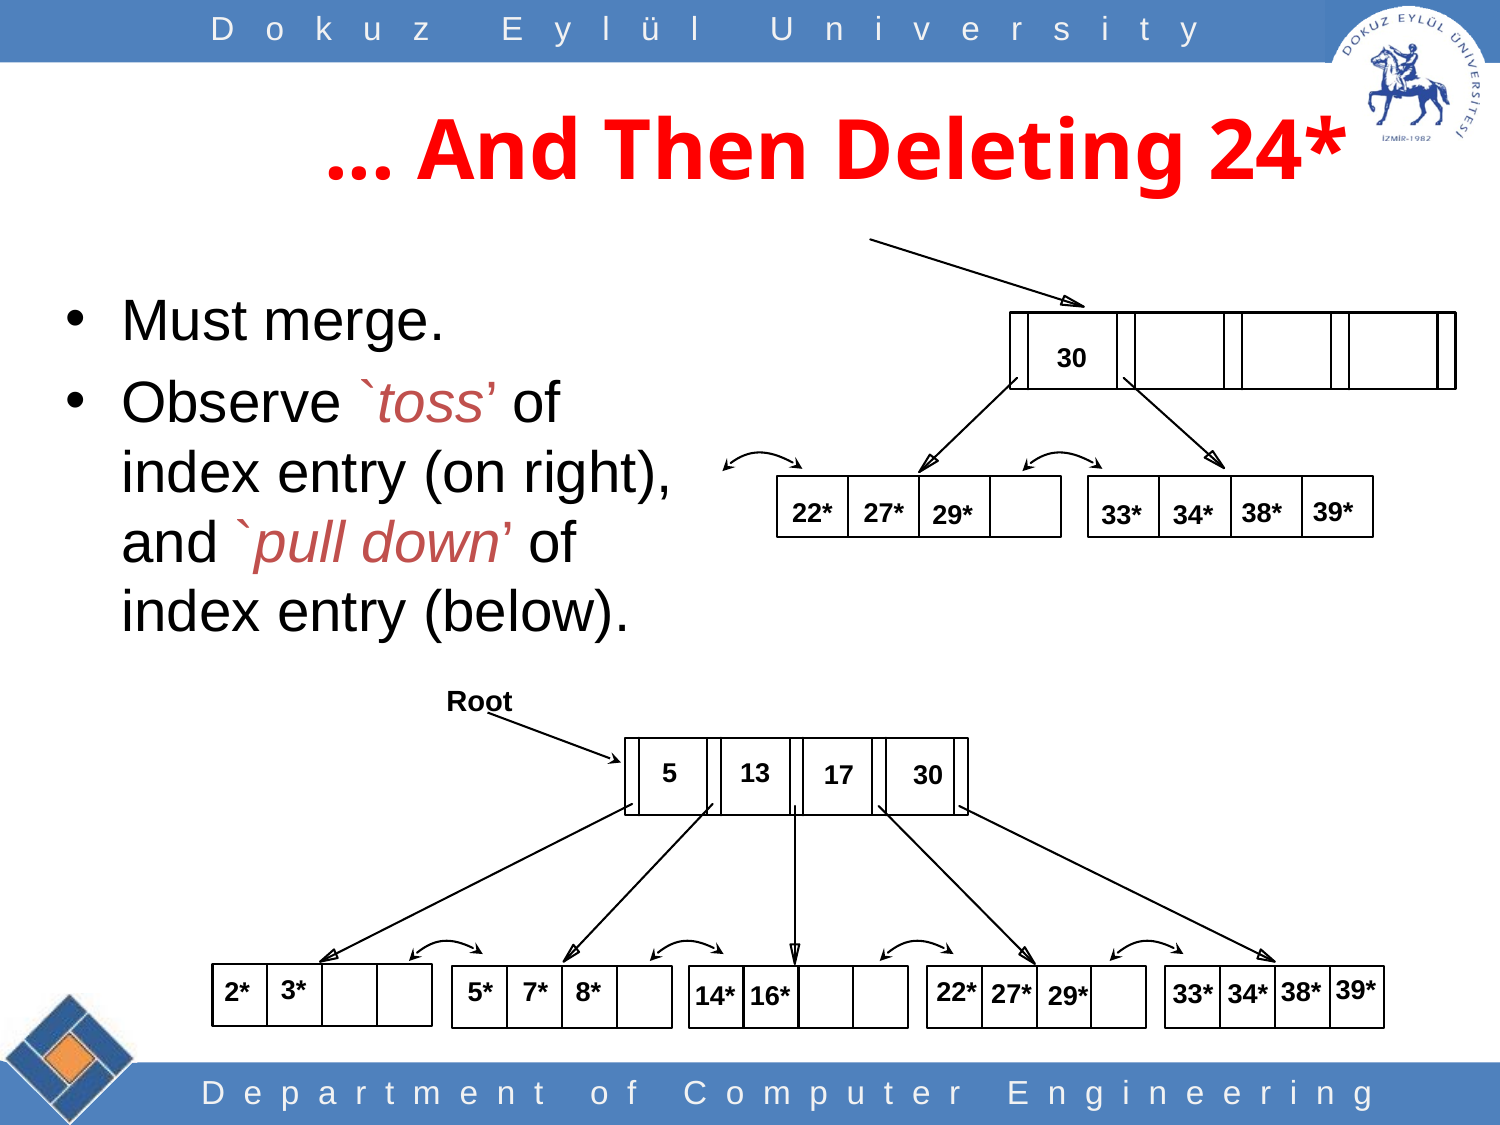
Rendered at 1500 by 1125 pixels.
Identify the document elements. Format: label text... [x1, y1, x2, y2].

text_box [112, 1024, 425, 1100]
title ... And Then Deleting 24* [75, 60, 1425, 233]
list Must merge. Observe `toss’ of index entry (on right), and `pull down’ of index entry (below). [50, 275, 713, 675]
picture [0, 993, 138, 1124]
text_box [512, 1038, 988, 1100]
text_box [212, 674, 1387, 1029]
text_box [730, 239, 1456, 538]
picture [1325, 0, 1500, 150]
